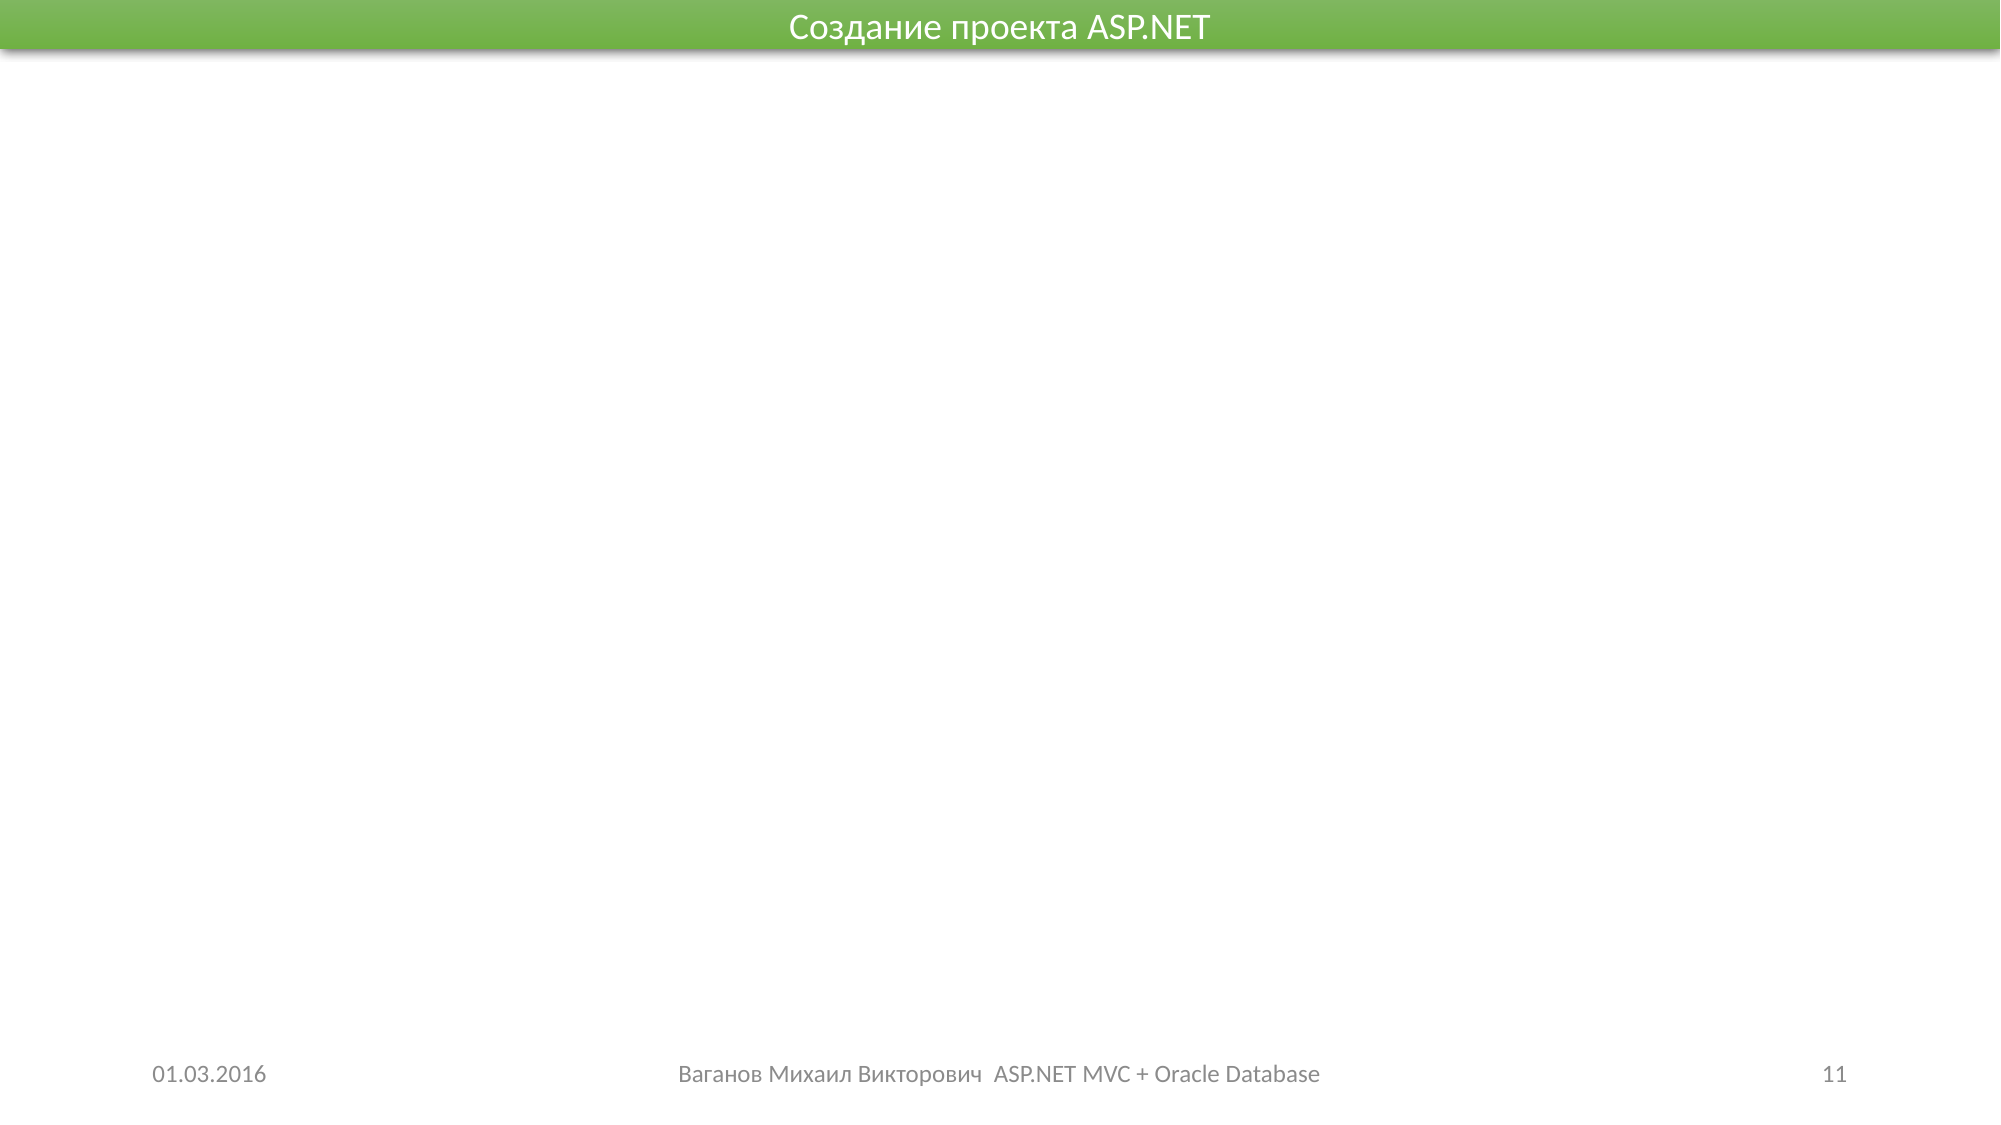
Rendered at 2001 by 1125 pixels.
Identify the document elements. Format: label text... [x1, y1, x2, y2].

slide_number 11 [1412, 1042, 1863, 1103]
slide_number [137, 1042, 588, 1103]
footer Ваганов Михаил Викторович ASP.NET MVC + Oracle Database [662, 1042, 1338, 1103]
text_box Создание проекта ASP.NET [0, 0, 2000, 49]
